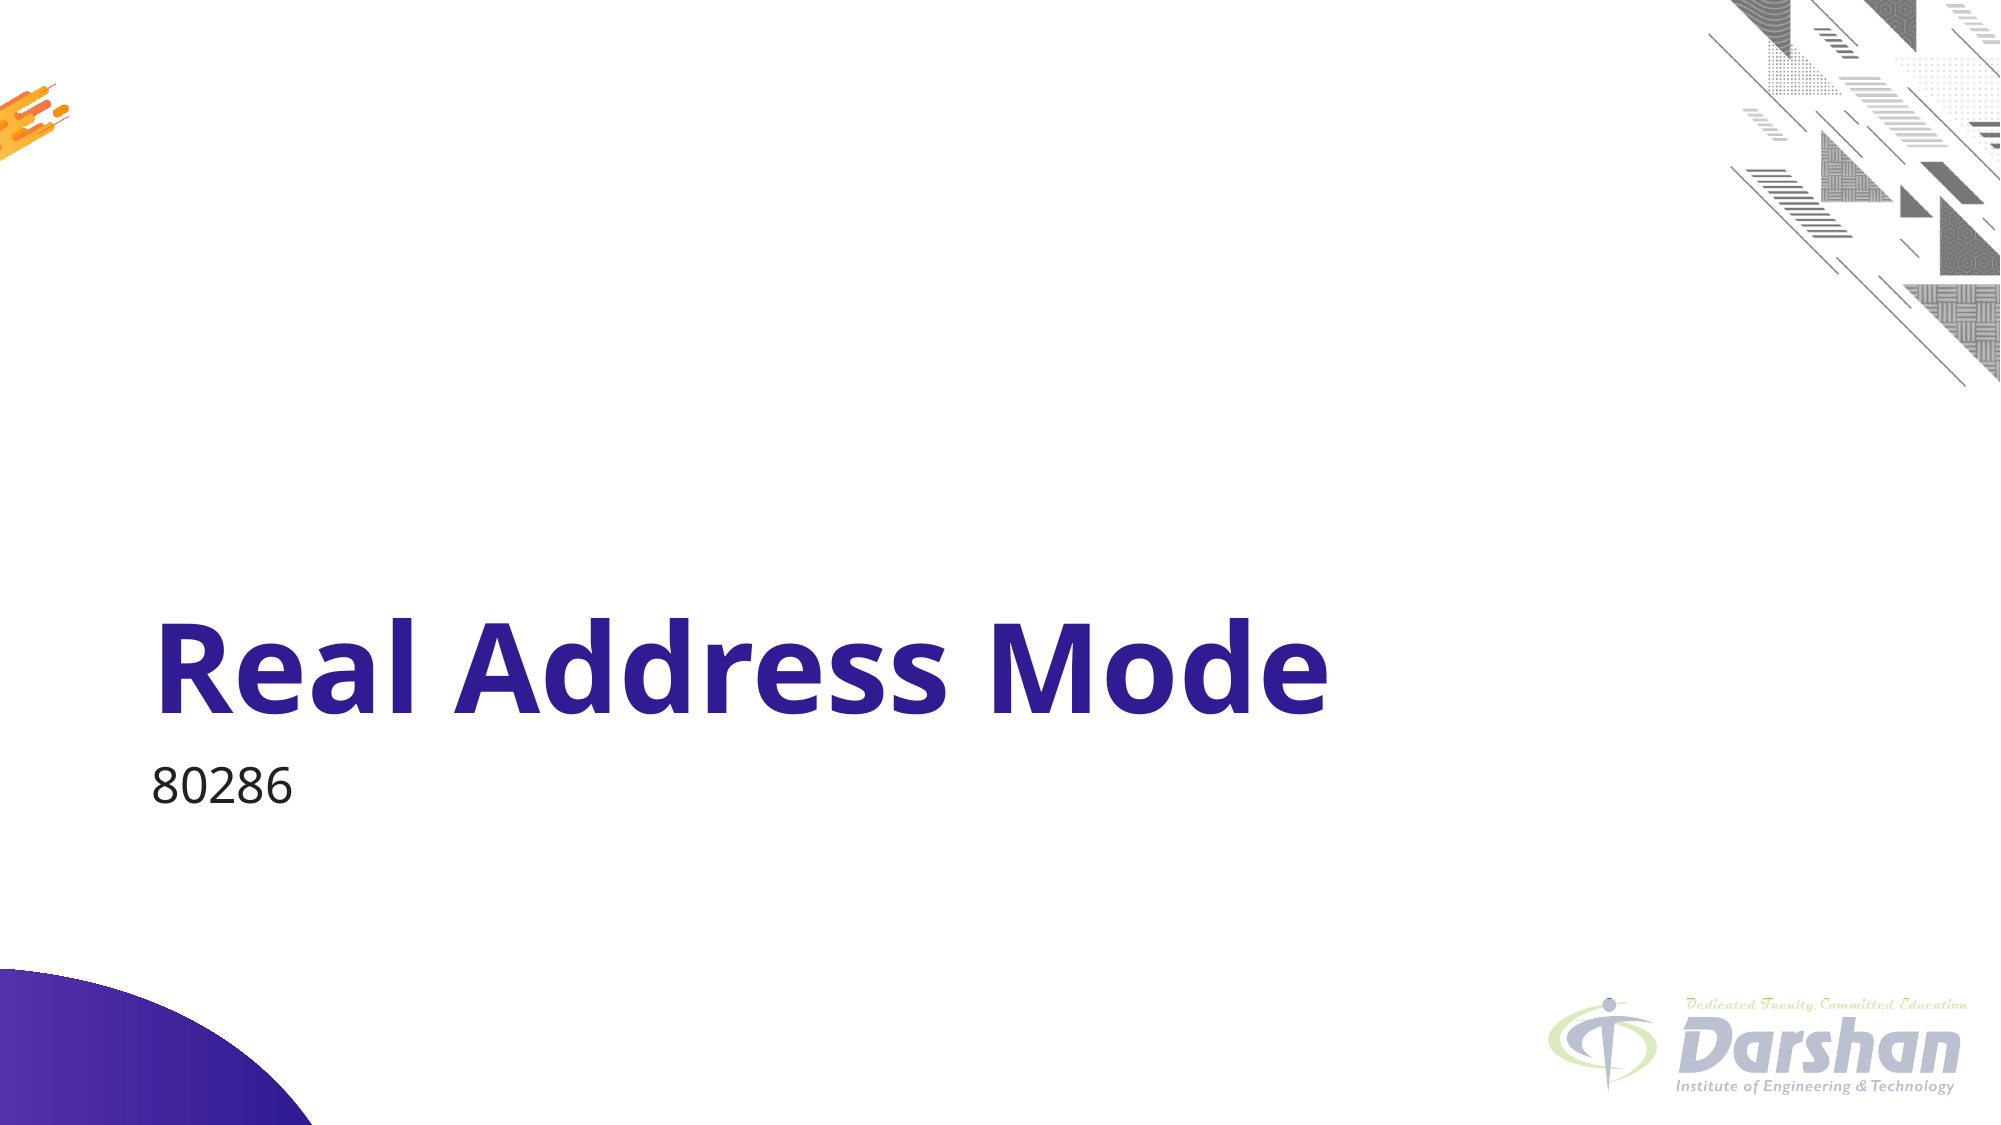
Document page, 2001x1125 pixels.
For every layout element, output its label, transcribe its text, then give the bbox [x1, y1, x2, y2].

table_cell [1548, 998, 1968, 1095]
picture [0, 65, 90, 193]
title Real Address Mode [136, 280, 1862, 749]
list 80286 [136, 752, 1862, 999]
